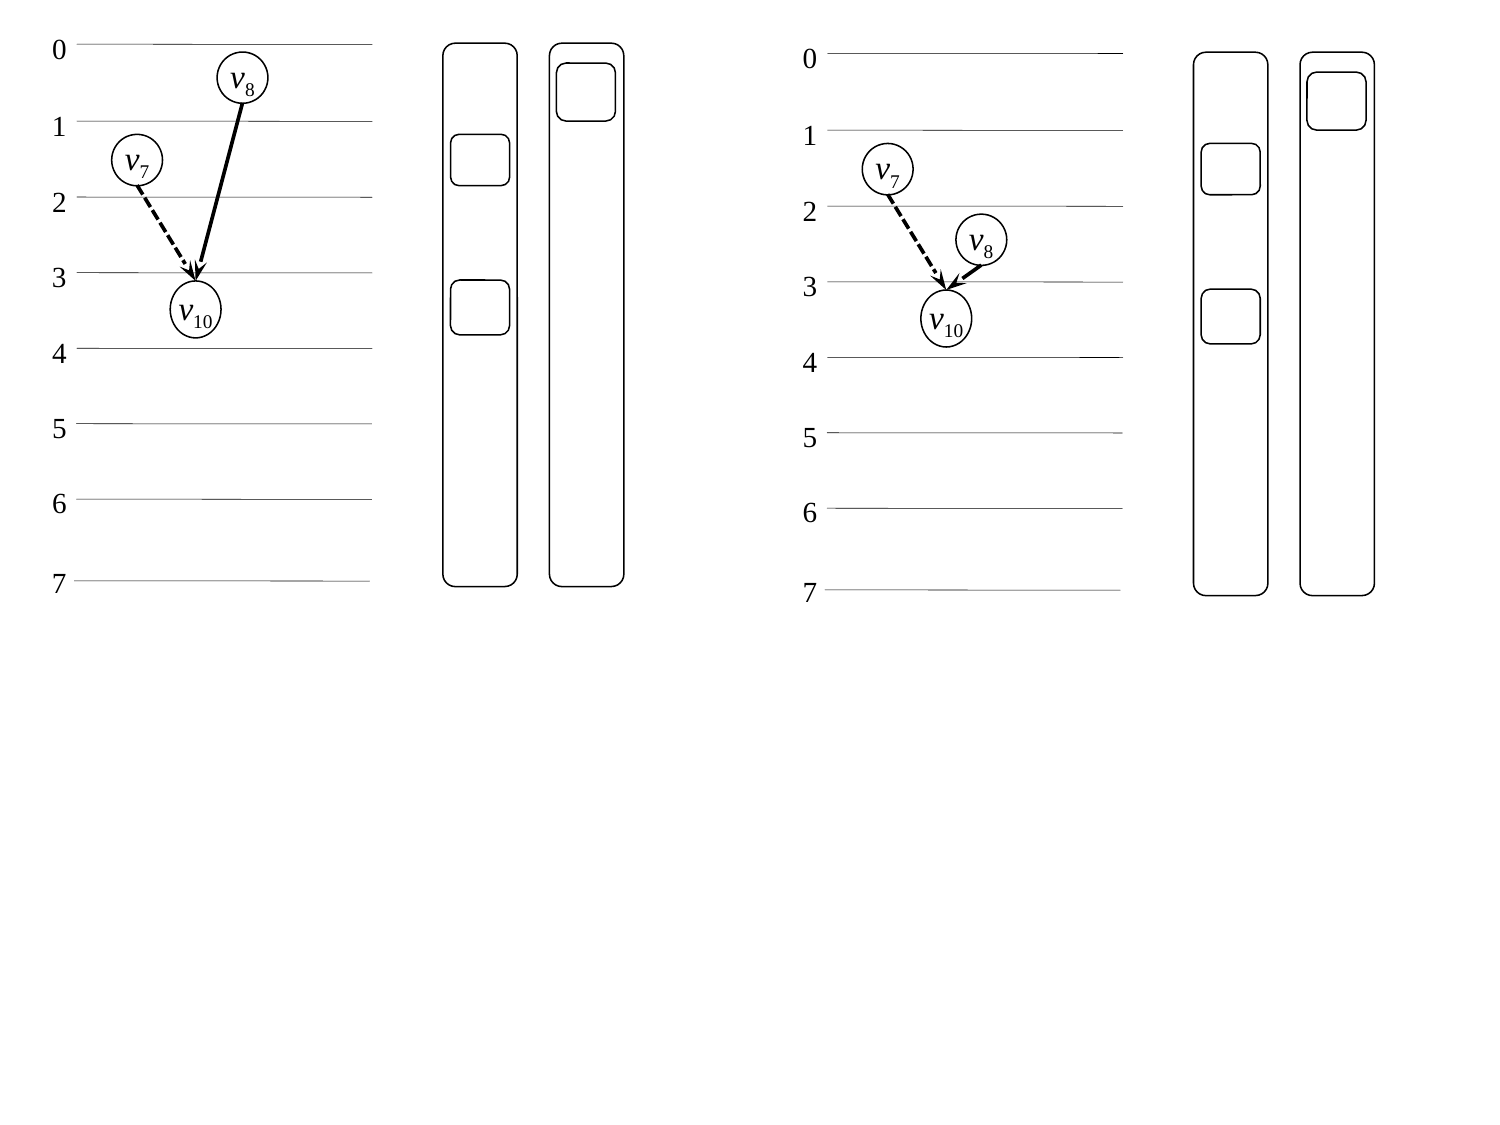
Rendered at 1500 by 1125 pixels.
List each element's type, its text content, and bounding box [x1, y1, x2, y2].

text_box 6 [48, 484, 71, 520]
text_box 3 [798, 267, 822, 303]
text_box [1201, 143, 1261, 195]
text_box [442, 43, 518, 587]
text_box v10 [170, 289, 222, 338]
text_box 3 [47, 258, 71, 294]
text_box 2 [47, 182, 71, 218]
text_box 5 [48, 408, 71, 444]
text_box 1 [798, 116, 822, 152]
text_box [1193, 52, 1268, 596]
text_box v7 [111, 134, 163, 186]
text_box 7 [47, 564, 71, 600]
text_box [1306, 72, 1367, 131]
text_box 1 [47, 107, 71, 143]
text_box 6 [798, 493, 822, 529]
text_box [136, 185, 190, 282]
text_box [945, 265, 982, 291]
text_box [549, 43, 624, 587]
text_box [1300, 52, 1375, 596]
text_box v8 [217, 52, 268, 104]
text_box v10 [920, 297, 972, 348]
text_box v7 [862, 143, 914, 195]
text_box 7 [798, 573, 822, 609]
text_box [450, 279, 510, 335]
text_box 0 [798, 39, 822, 75]
text_box 2 [798, 191, 822, 227]
text_box 4 [48, 334, 71, 370]
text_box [887, 194, 947, 291]
text_box [450, 134, 510, 186]
text_box [1201, 289, 1261, 344]
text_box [195, 103, 243, 282]
text_box v8 [955, 214, 1007, 266]
text_box 0 [47, 30, 71, 66]
text_box 5 [798, 417, 822, 453]
text_box 4 [798, 343, 822, 379]
text_box [556, 63, 616, 122]
